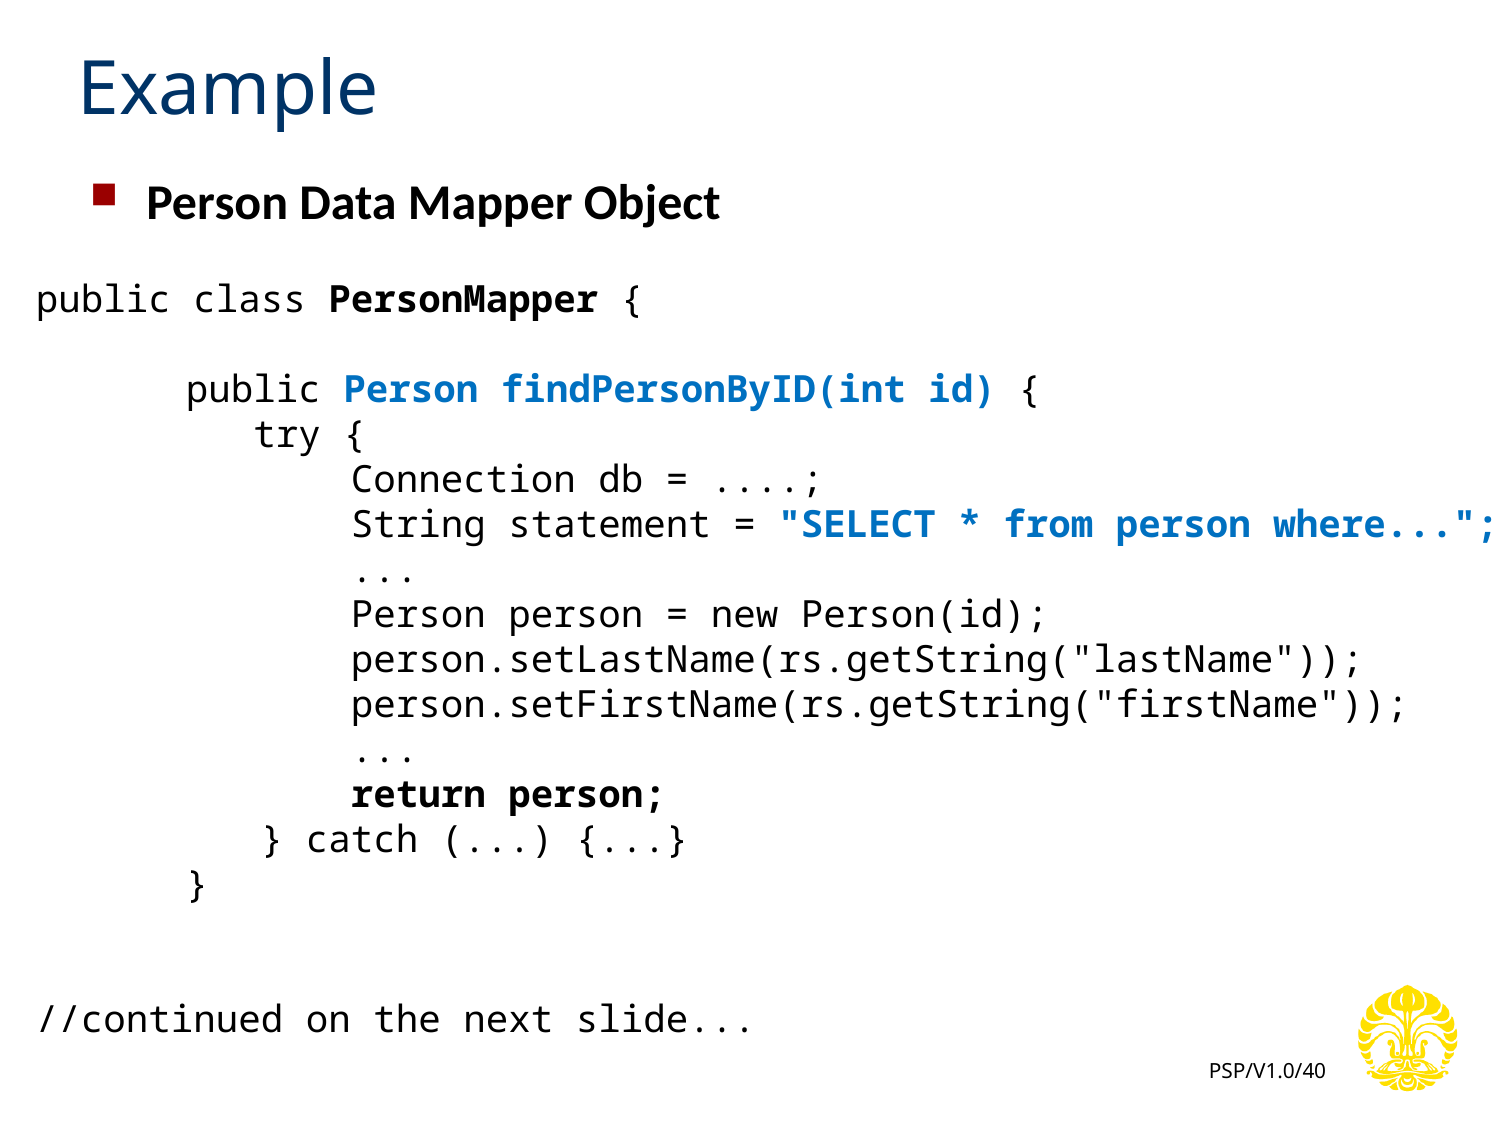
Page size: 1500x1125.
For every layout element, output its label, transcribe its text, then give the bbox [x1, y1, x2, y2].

list Person Data Mapper Object [75, 162, 1443, 267]
title Example [62, 32, 1402, 138]
text_box public class PersonMapper { public Person findPersonByID(int id) { try { Connection db = ....; String statement = "SELECT * from person where..."; ... Person person = new Person(id); person.setLastName(rs.getString("lastName")); person.setFirstName(rs.getString("firstName")); ... return person; } catch (...) {...} } //continued on the next slide... [21, 267, 1500, 1047]
